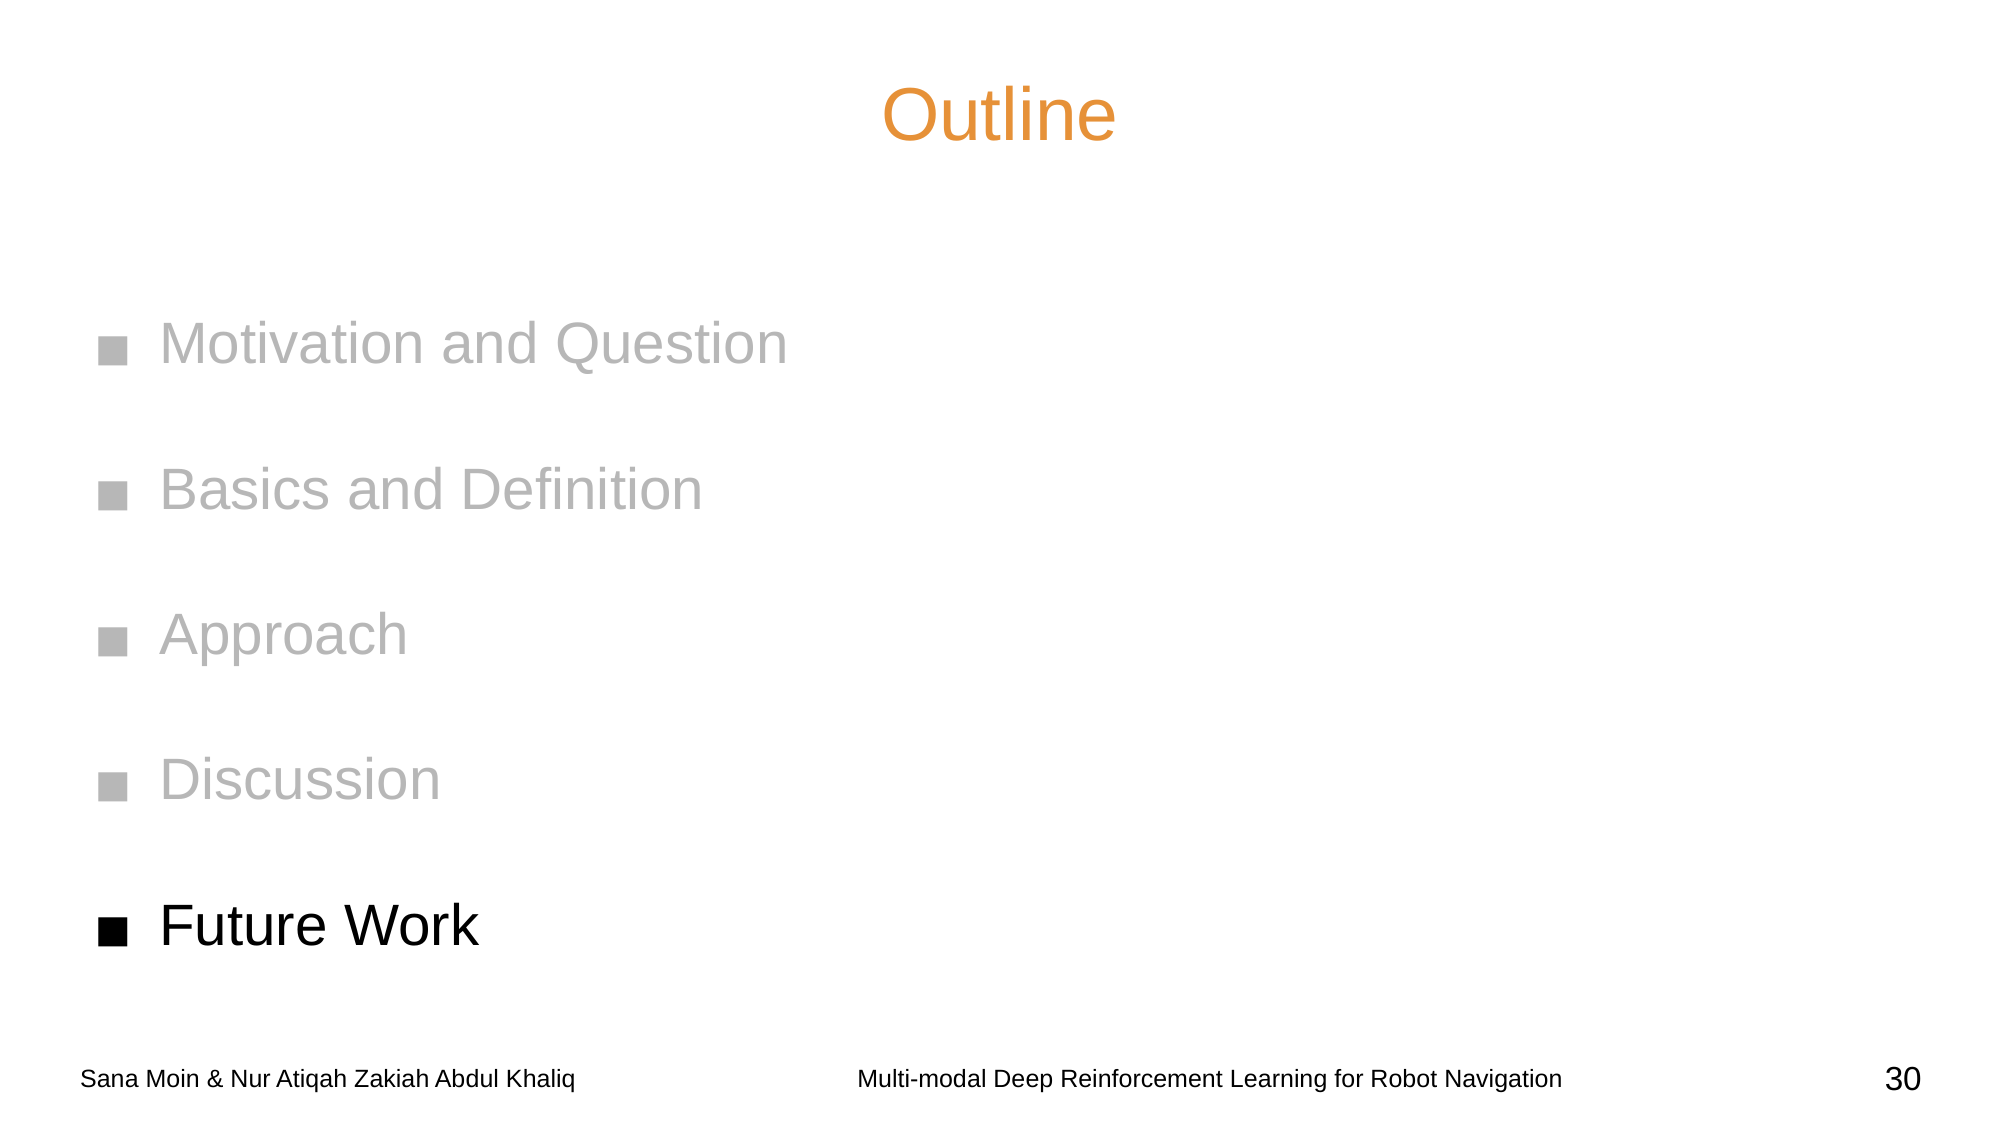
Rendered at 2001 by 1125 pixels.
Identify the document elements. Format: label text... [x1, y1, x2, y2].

slide_number Sana Moin & Nur Atiqah Zakiah Abdul Khaliq [63, 1038, 594, 1116]
footer Multi-modal Deep Reinforcement Learning for Robot Navigation [624, 1038, 1797, 1116]
list Motivation and Question Basics and Definition Approach Discussion Future Work [78, 224, 1922, 1029]
title Outline [78, 24, 1922, 163]
slide_number ‹#› [1828, 1038, 1937, 1116]
